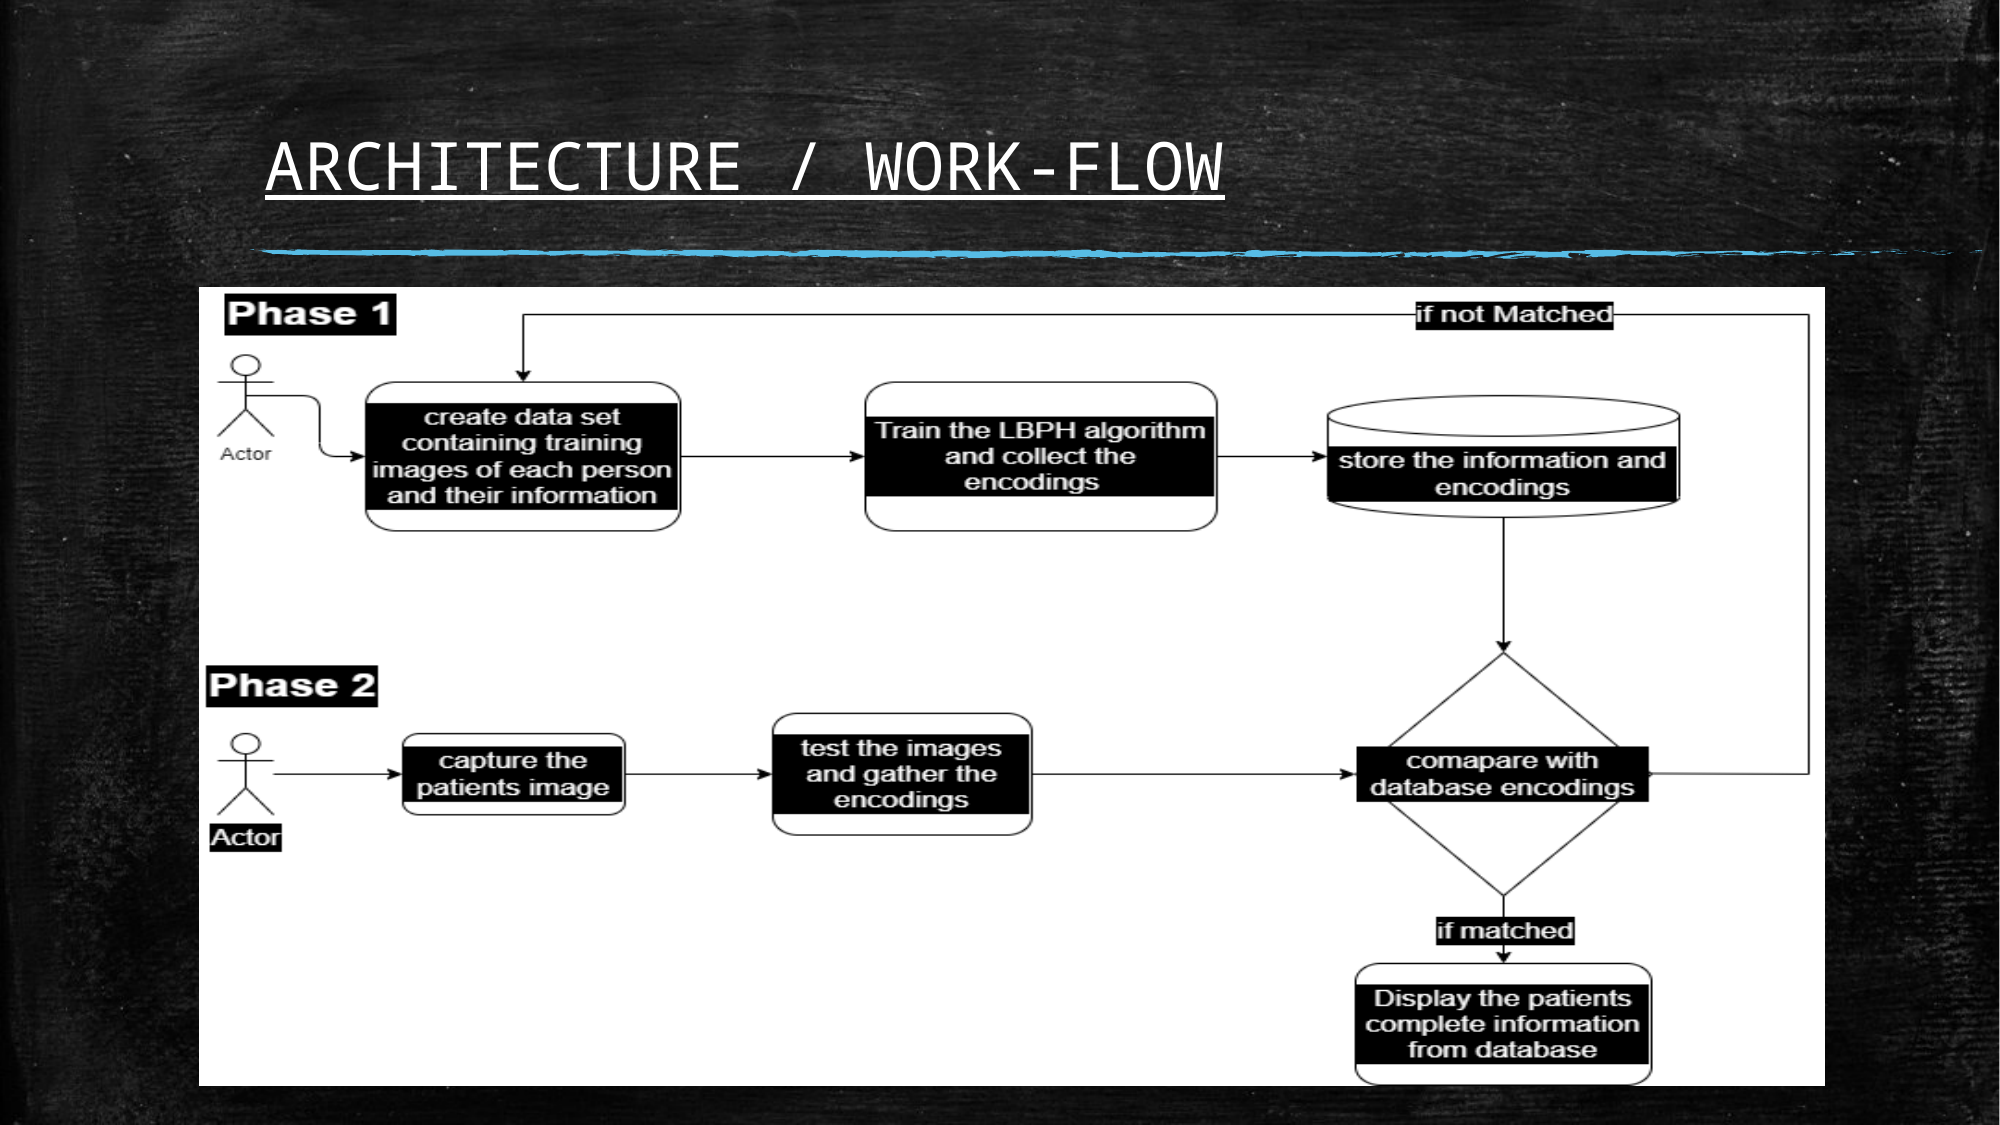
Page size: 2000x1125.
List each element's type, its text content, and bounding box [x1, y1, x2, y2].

picture [199, 287, 1825, 1086]
title ARCHITECTURE / WORK-FLOW [249, 45, 1750, 213]
